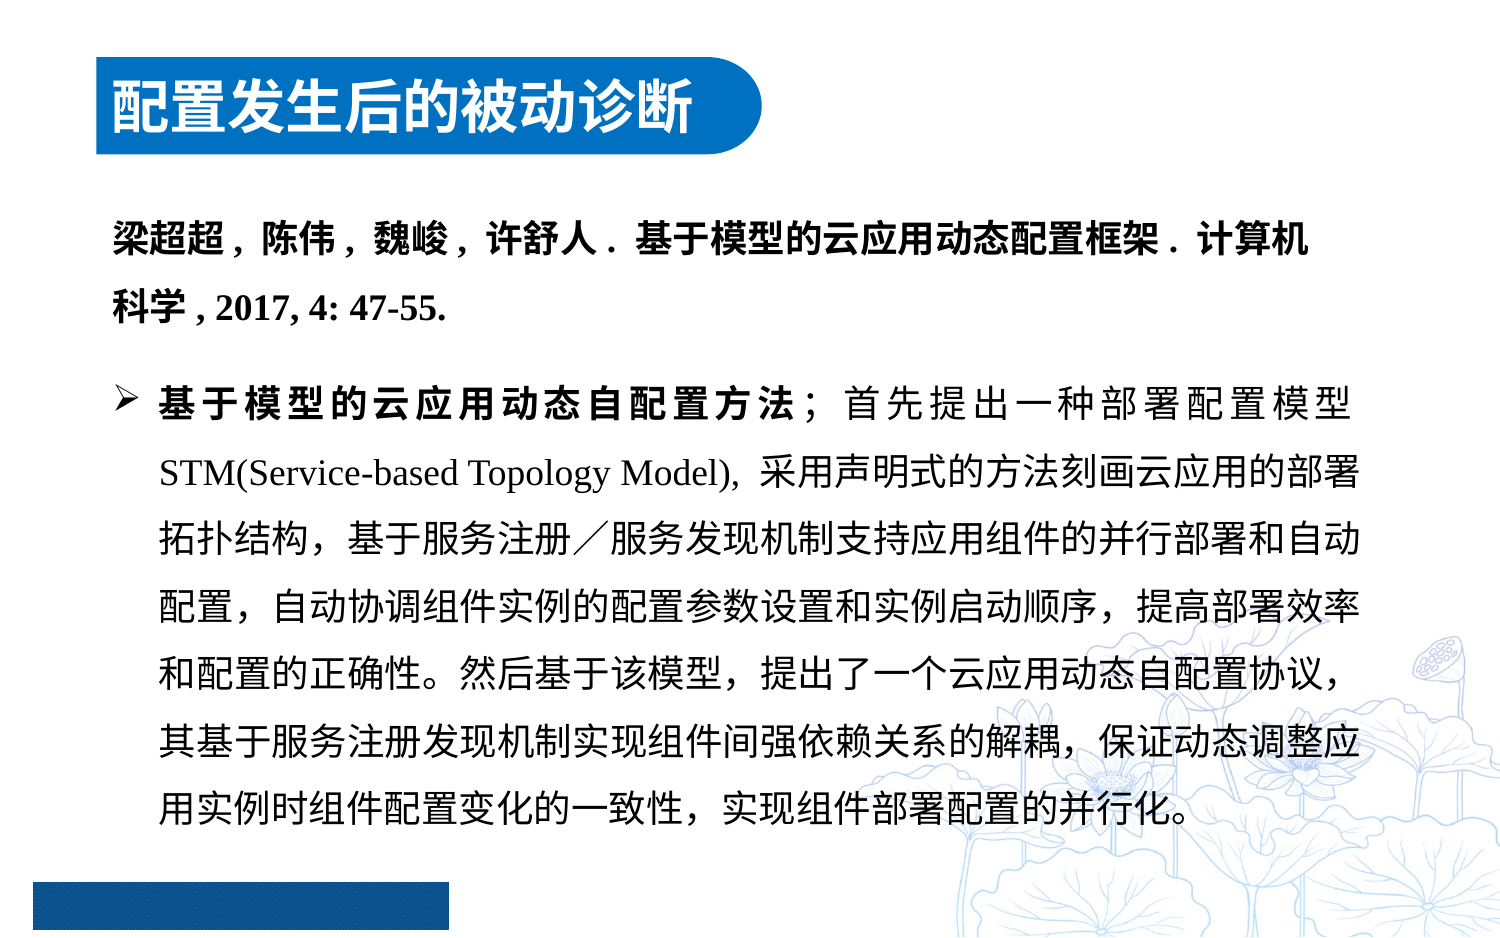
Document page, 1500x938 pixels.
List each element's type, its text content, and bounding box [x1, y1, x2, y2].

text_box 配置发生后的被动诊断 [96, 57, 762, 155]
picture [0, 0, 1500, 937]
text_box 基于模型的云应用动态自配置方法；首先提出一种部署配置模型STM(Service-based Topology Model), 采用声明式的方法刻画云应用的部署拓扑结构，基于服务注册／服务发现机制支持应用组件的并行部署和自动配置，自动协调组件实例的配置参数设置和实例启动顺序，提高部署效率和配置的正确性。然后基于该模型，提出了一个云应用动态自配置协议，其基于服务注册发现机制实现组件间强依赖关系的解耦，保证动态调整应用实例时组件配置变化的一致性，实现组件部署配置的并行化。 [97, 350, 1376, 838]
text_box 梁超超, 陈伟, 魏峻, 许舒人. 基于模型的云应用动态配置框架. 计算机科学, 2017, 4: 47-55. [97, 185, 1326, 335]
